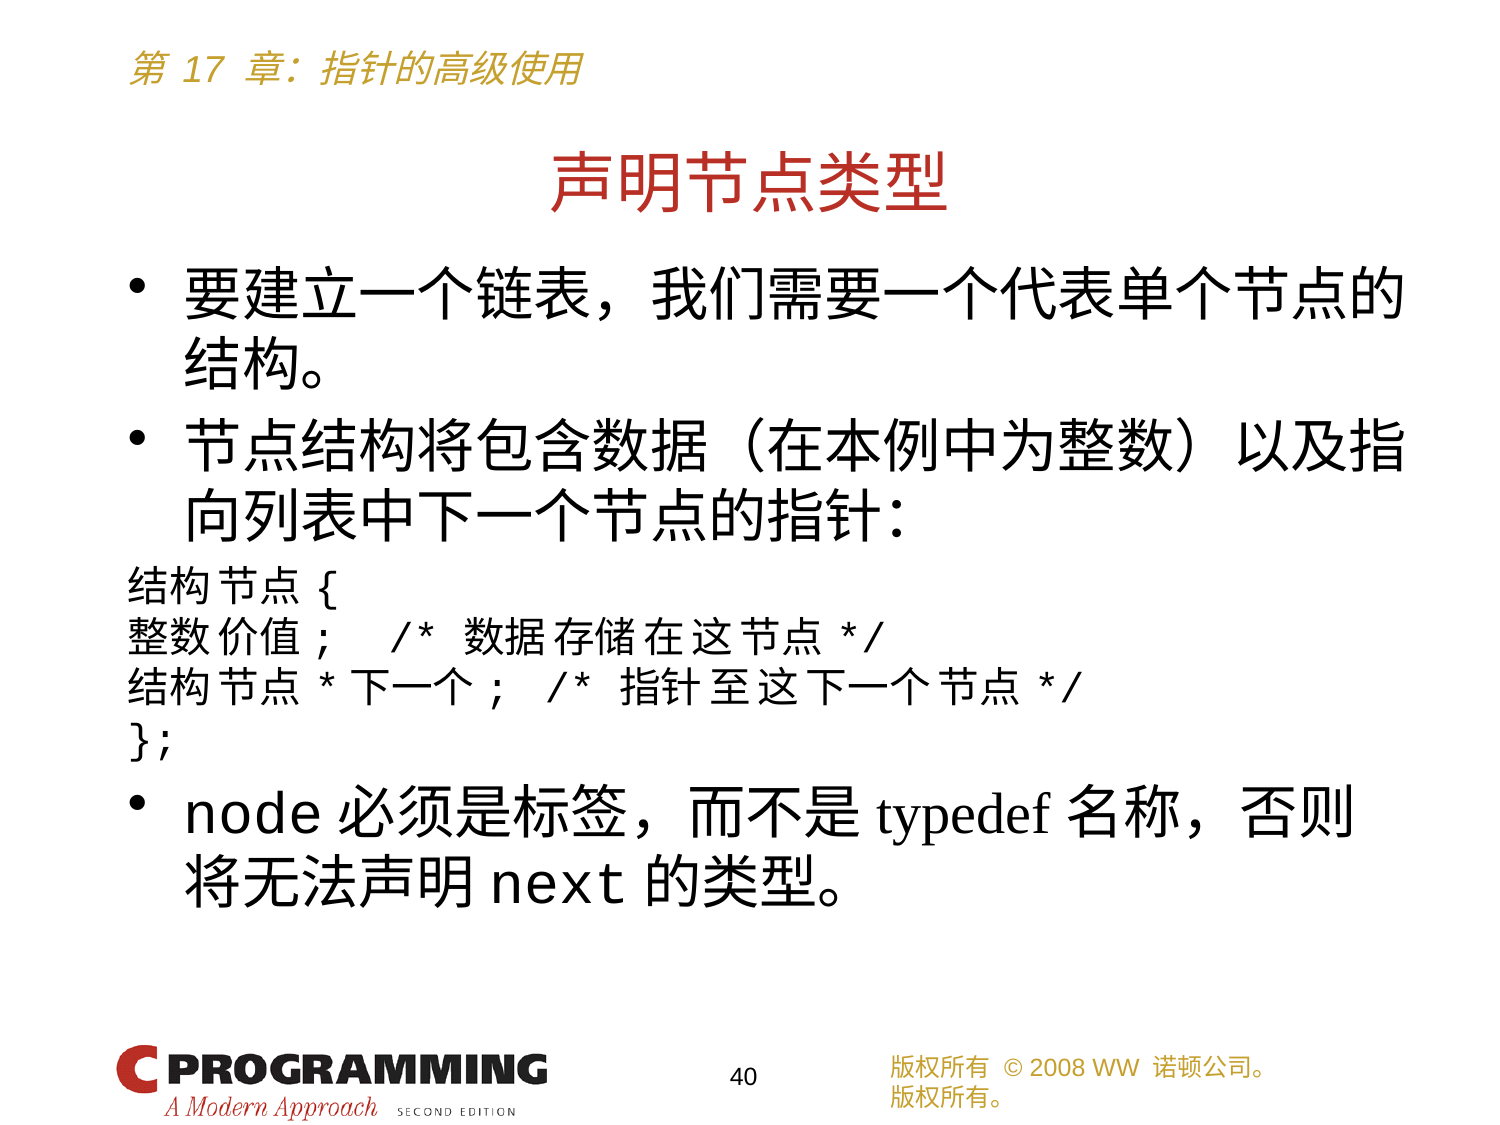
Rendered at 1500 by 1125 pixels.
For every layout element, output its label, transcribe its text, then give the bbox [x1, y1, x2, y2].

slide_number 40 [687, 1049, 801, 1101]
list 要建立一个链表，我们需要一个代表单个节点的结构。 节点结构将包含数据（在本例中为整数）以及指向列表中下一个节点的指针： 结构 节点 { 整数 价值; /* 数据 存储 在 这 节点 */ 结构 节点 *下一个; /* 指针 至 这 下一个 节点 */ }; node必须是标签，而不是typedef名称，否则将无法声明next的类型。 [112, 249, 1425, 1038]
title 声明节点类型 [112, 125, 1388, 238]
picture [112, 1041, 550, 1123]
footer 版权所有 © 2008 WW 诺顿公司。 版权所有。 [874, 1043, 1388, 1119]
